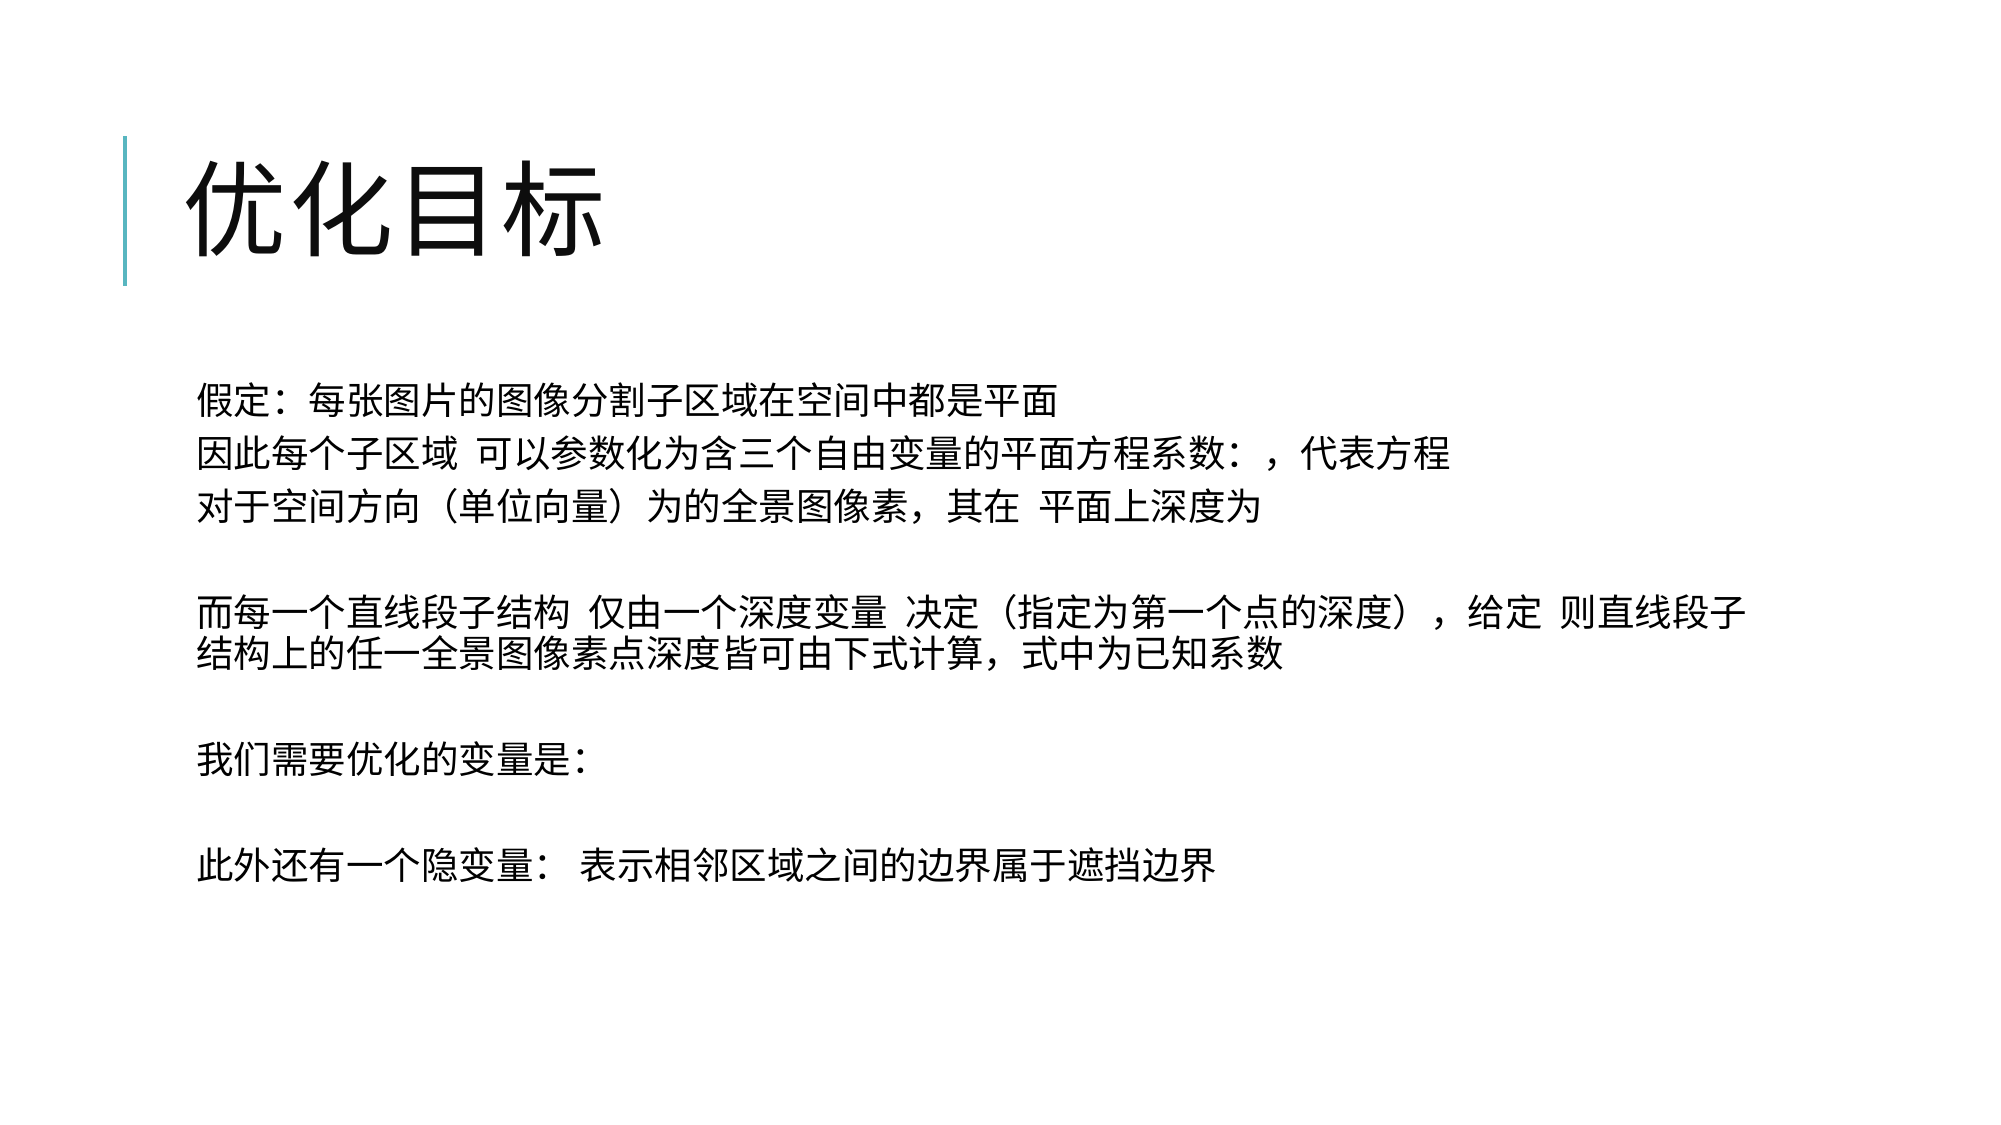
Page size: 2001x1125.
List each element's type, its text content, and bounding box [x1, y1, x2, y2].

title 优化目标 [168, 96, 1763, 342]
